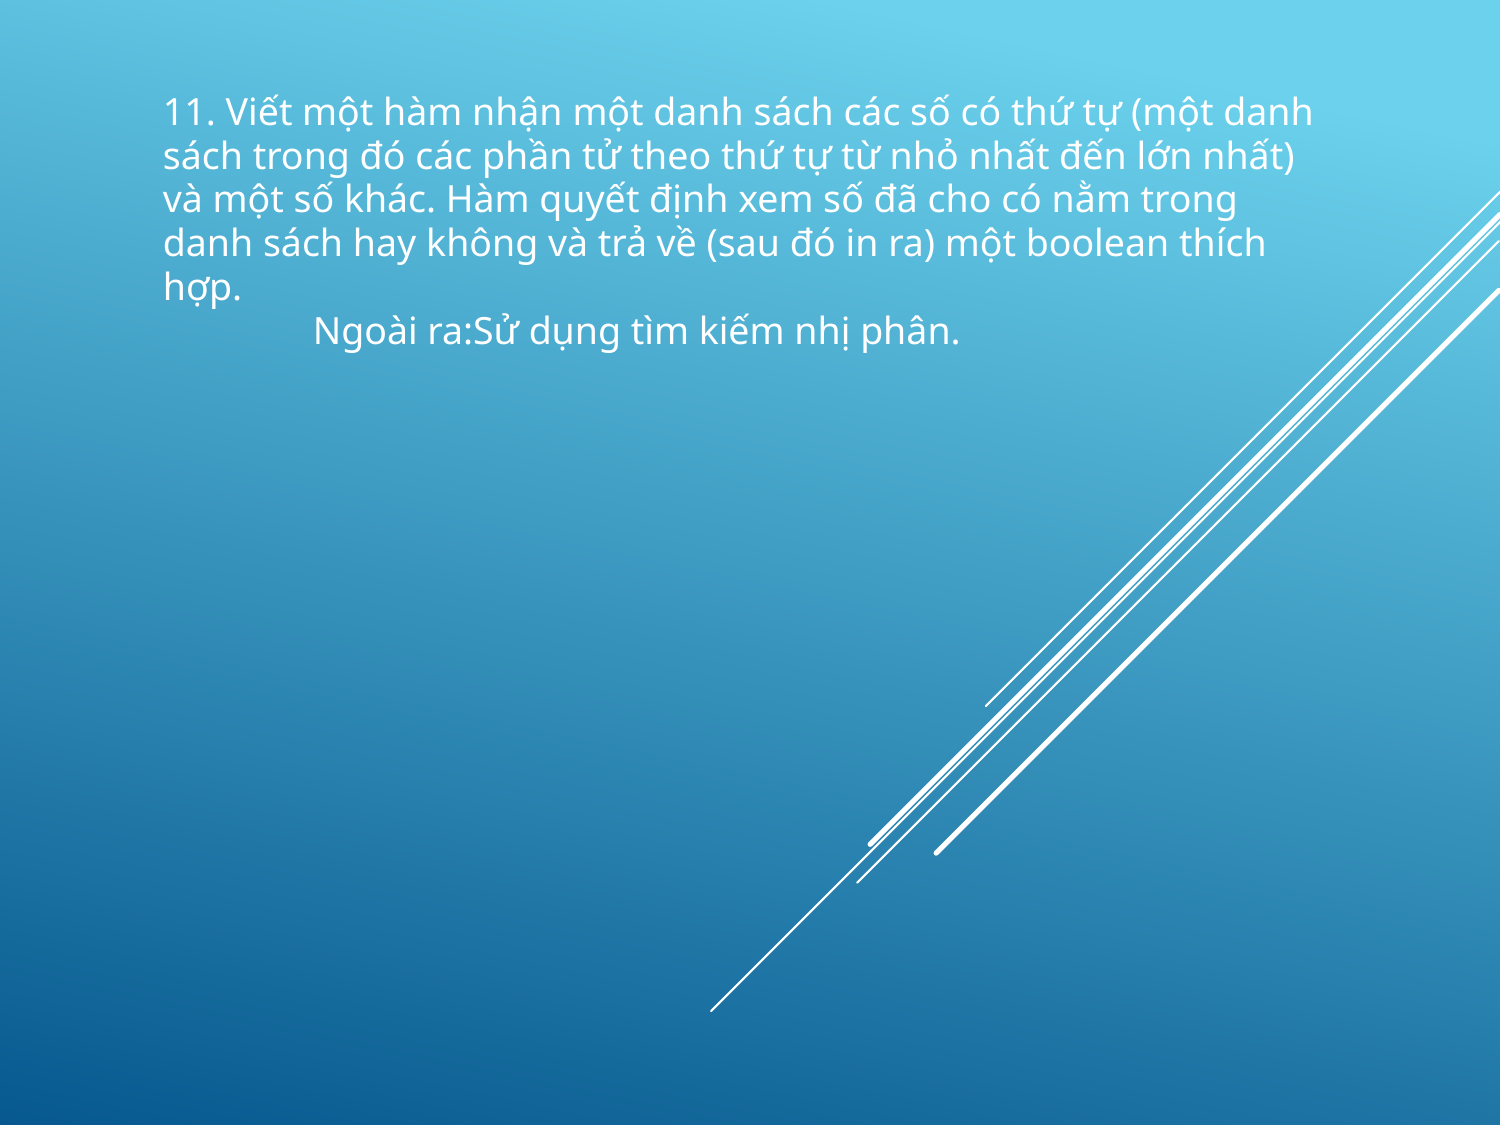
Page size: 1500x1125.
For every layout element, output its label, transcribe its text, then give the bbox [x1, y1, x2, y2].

text_box 11. Viết một hàm nhận một danh sách các số có thứ tự (một danh sách trong đó các phần tử theo thứ tự từ nhỏ nhất đến lớn nhất) và một số khác. Hàm quyết định xem số đã cho có nằm trong danh sách hay không và trả về (sau đó in ra) một boolean thích hợp. Ngoài ra:Sử dụng tìm kiếm nhị phân. [148, 81, 1347, 360]
